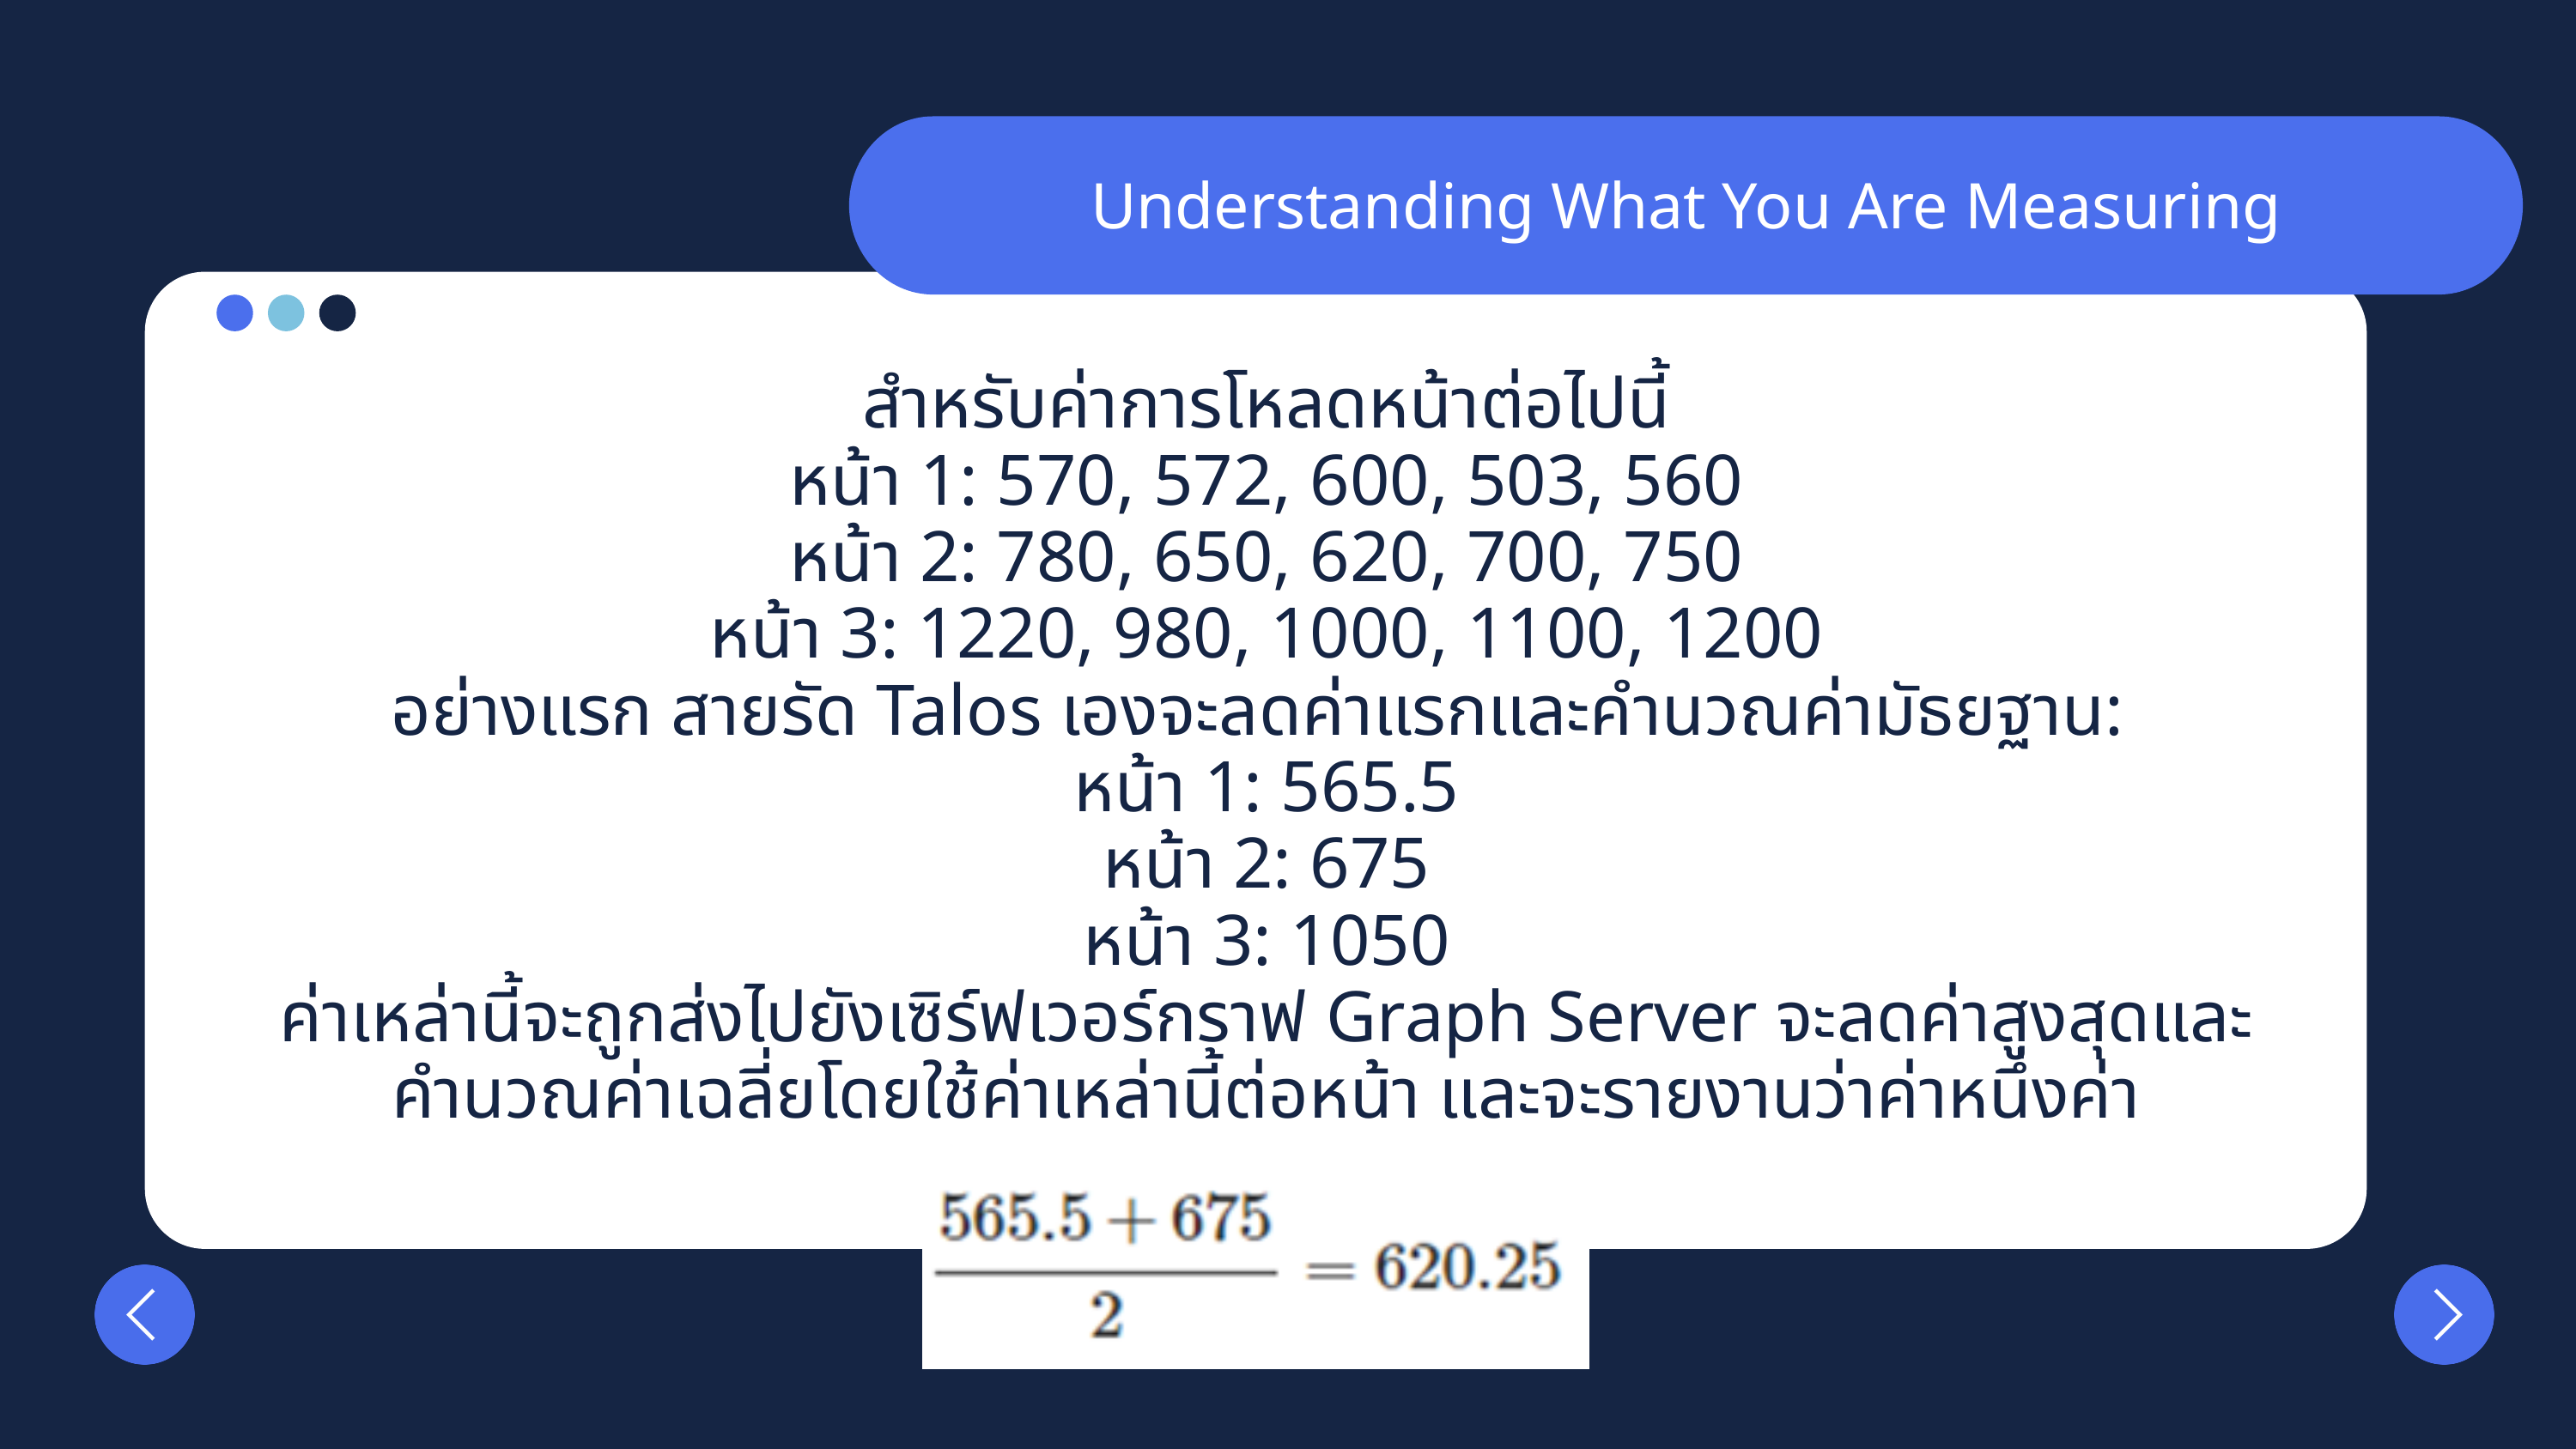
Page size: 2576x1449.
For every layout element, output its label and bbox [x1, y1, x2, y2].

text_box [216, 294, 356, 332]
picture [2394, 1264, 2494, 1366]
text_box [848, 116, 2524, 295]
text_box [144, 271, 2367, 1250]
picture [922, 1161, 1589, 1369]
picture [94, 1264, 195, 1366]
